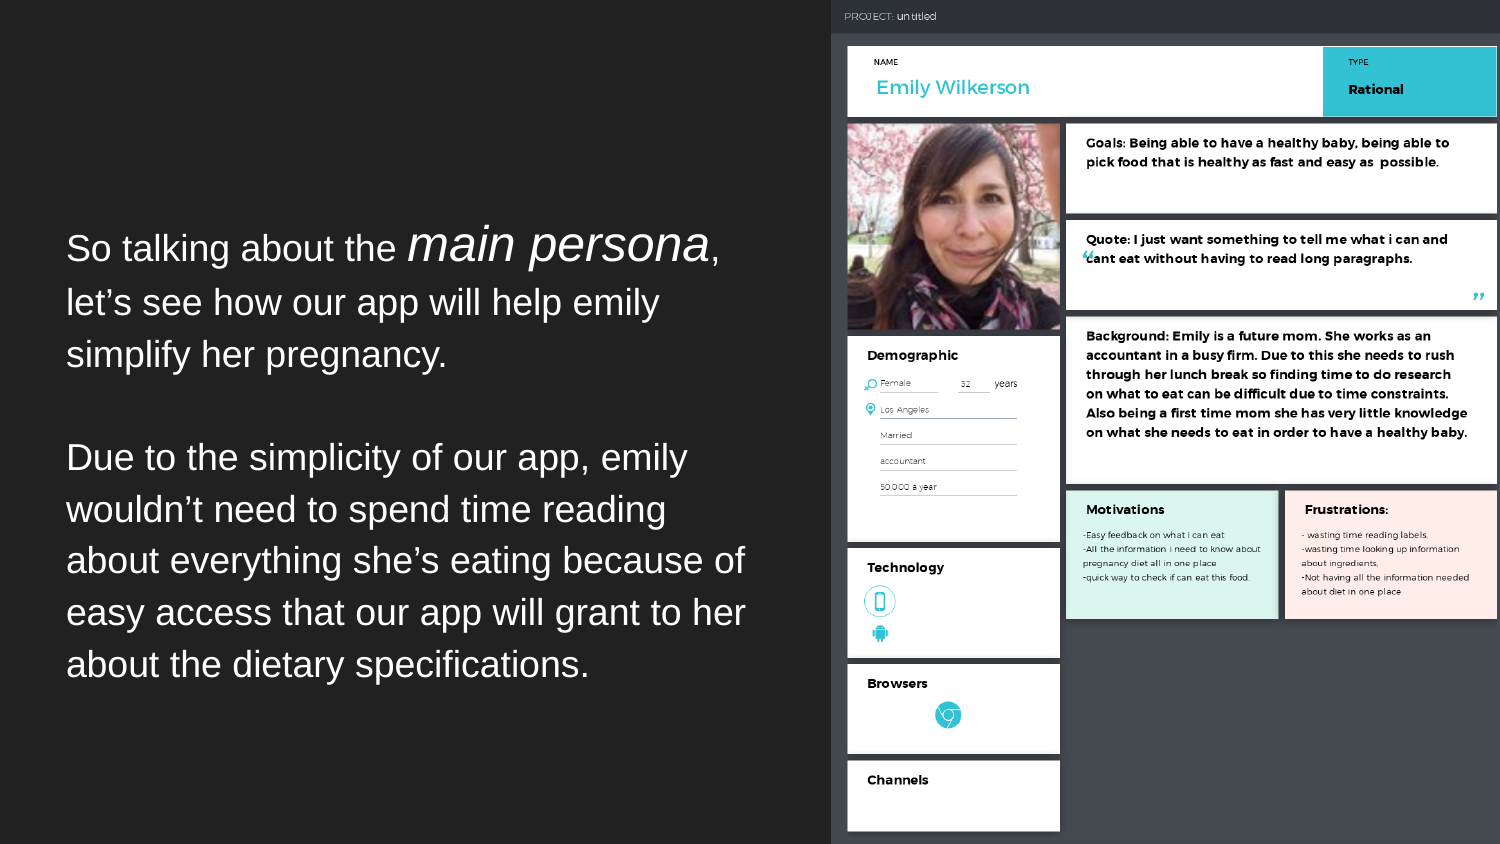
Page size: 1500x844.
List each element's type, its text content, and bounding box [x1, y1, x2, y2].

list So talking about the main persona, let’s see how our app will help emily simplify her pregnancy. Due to the simplicity of our app, emily wouldn’t need to spend time reading about everything she’s eating because of easy access that our app will grant to her about the dietary specifications. [51, 187, 786, 750]
picture [831, 0, 1500, 844]
